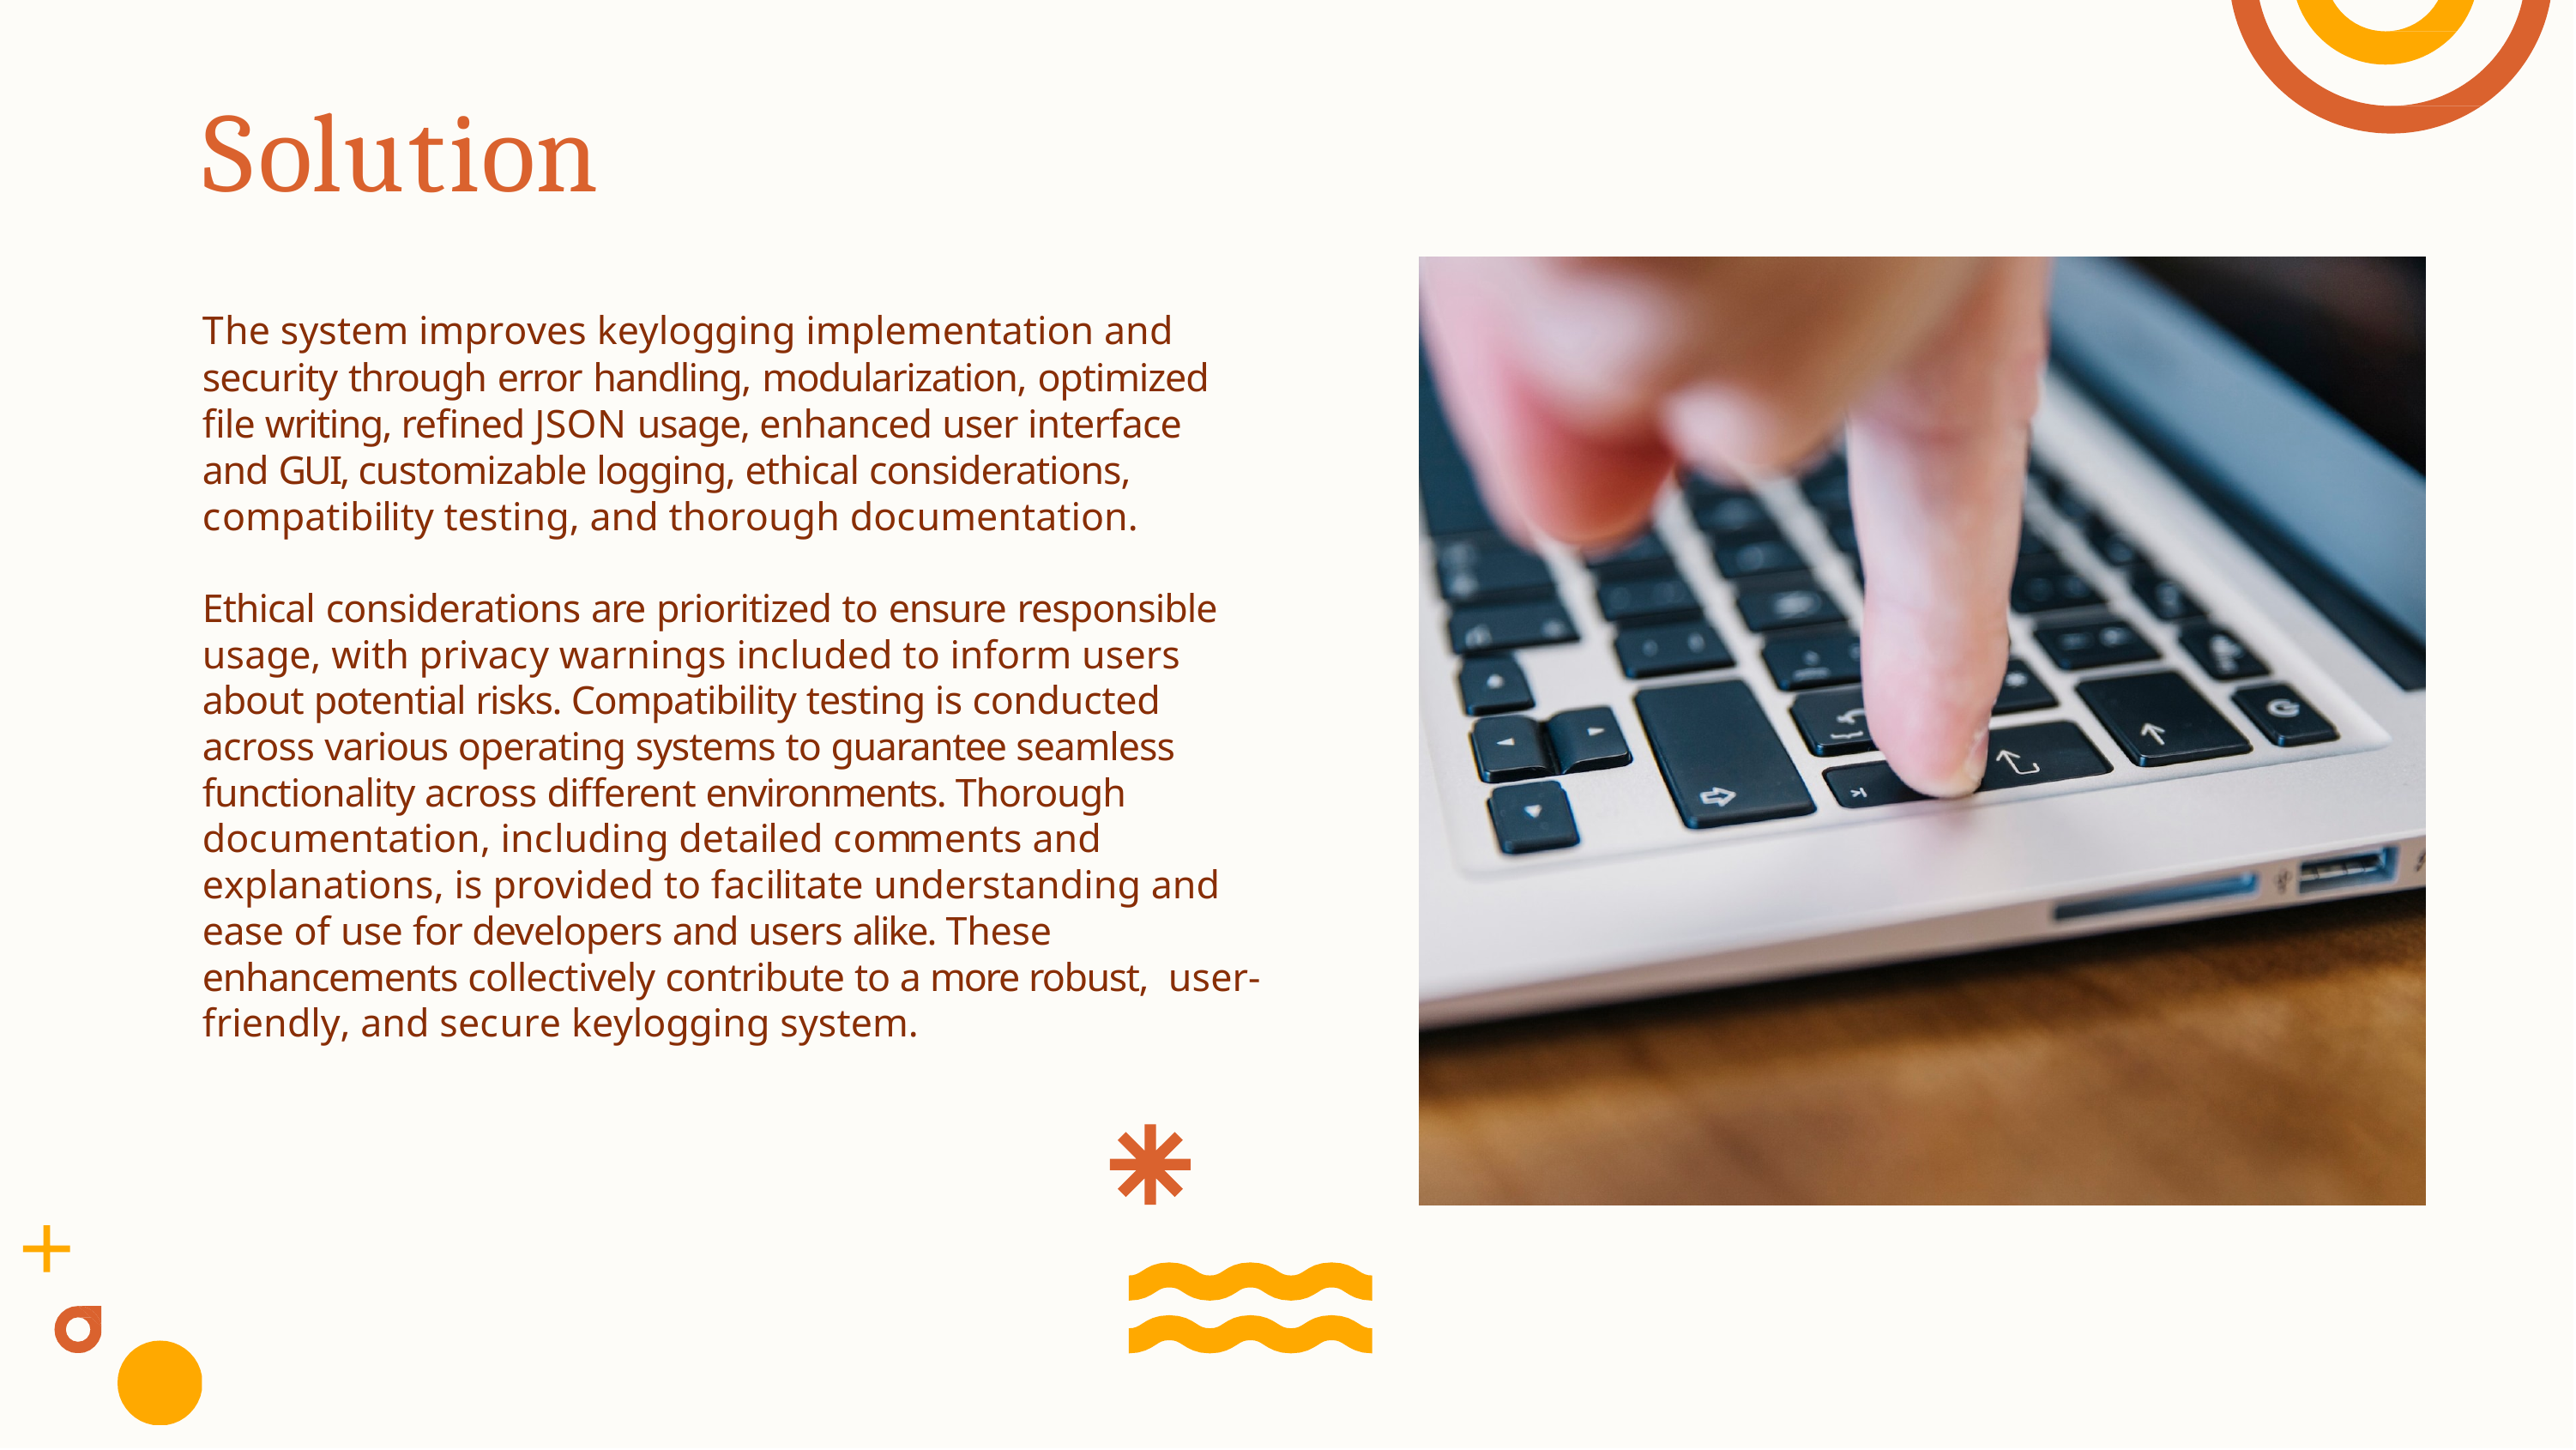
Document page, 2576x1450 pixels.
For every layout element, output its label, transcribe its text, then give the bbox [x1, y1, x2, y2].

picture [1419, 257, 2427, 1205]
text_box [118, 1340, 202, 1425]
text_box The system improves keylogging implementation and security through error handling, modularization, optimized file writing, refined JSON usage, enhanced user interface and GUI, customizable logging, ethical considerations, compatibility testing, and thorough documentation. Ethical considerations are prioritized to ensure responsible usage, with privacy warnings included to inform users about potential risks. Compatibility testing is conducted across various operating systems to guarantee seamless functionality across different environments. Thorough documentation, including detailed comments and explanations, is provided to facilitate understanding and ease of use for developers and users alike. These enhancements collectively contribute to a more robust, user-friendly, and secure keylogging system. [200, 304, 1275, 1045]
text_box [2230, 0, 2551, 134]
text_box [1128, 1314, 1372, 1354]
text_box [1128, 1262, 1372, 1301]
title Solution [200, 77, 624, 304]
text_box [54, 1306, 102, 1353]
text_box [22, 1225, 70, 1272]
text_box [1109, 1124, 1191, 1205]
